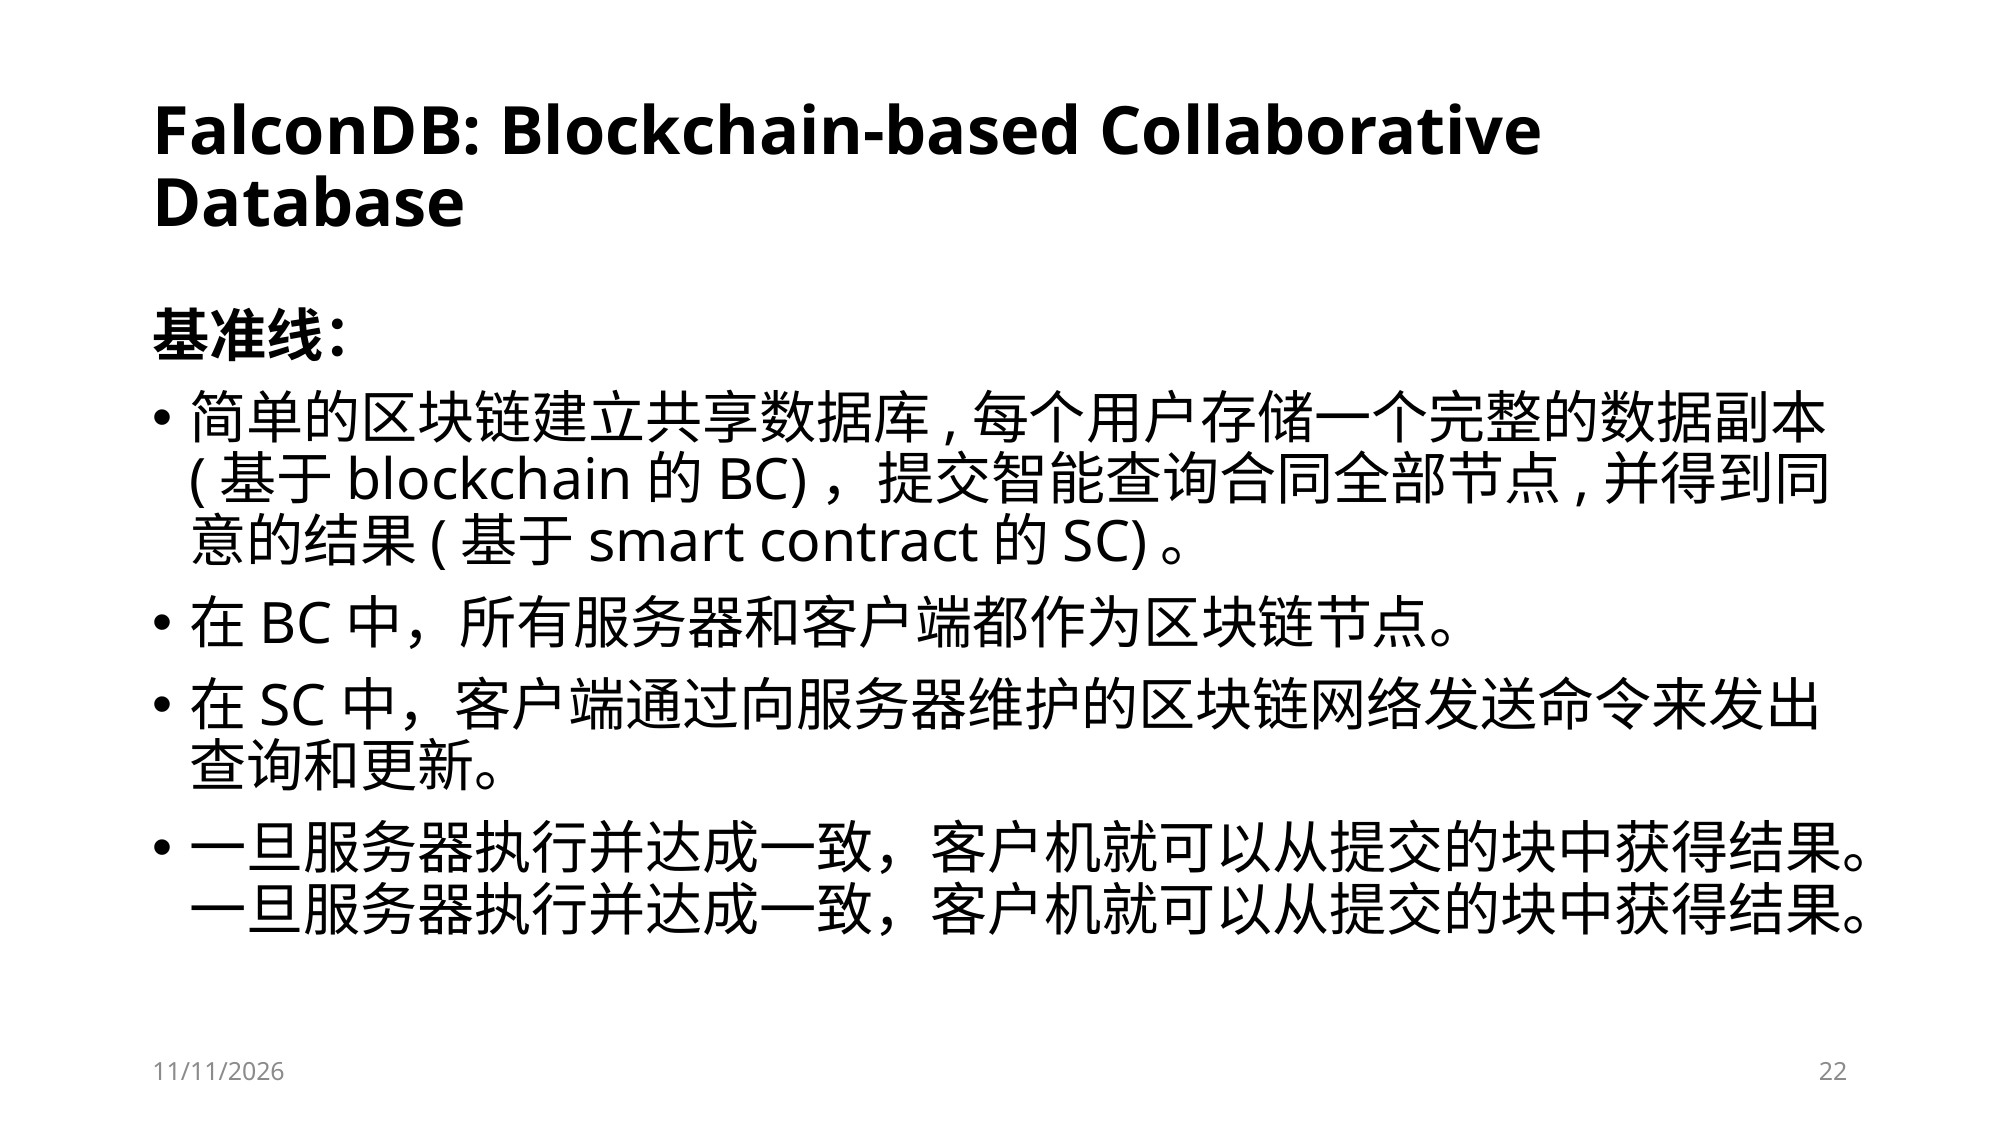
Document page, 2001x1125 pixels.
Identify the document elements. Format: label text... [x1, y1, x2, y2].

list 基准线： 简单的区块链建立共享数据库,每个用户存储一个完整的数据副本(基于blockchain的BC)，提交智能查询合同全部节点,并得到同意的结果(基于smart contract的SC)。 在BC中，所有服务器和客户端都作为区块链节点。 在SC中，客户端通过向服务器维护的区块链网络发送命令来发出查询和更新。 一旦服务器执行并达成一致，客户机就可以从提交的块中获得结果。一旦服务器执行并达成一致，客户机就可以从提交的块中获得结果。 [137, 299, 1863, 1014]
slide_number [137, 1042, 588, 1103]
title FalconDB: Blockchain-based Collaborative Database [137, 59, 1863, 278]
slide_number 22 [1412, 1042, 1863, 1103]
